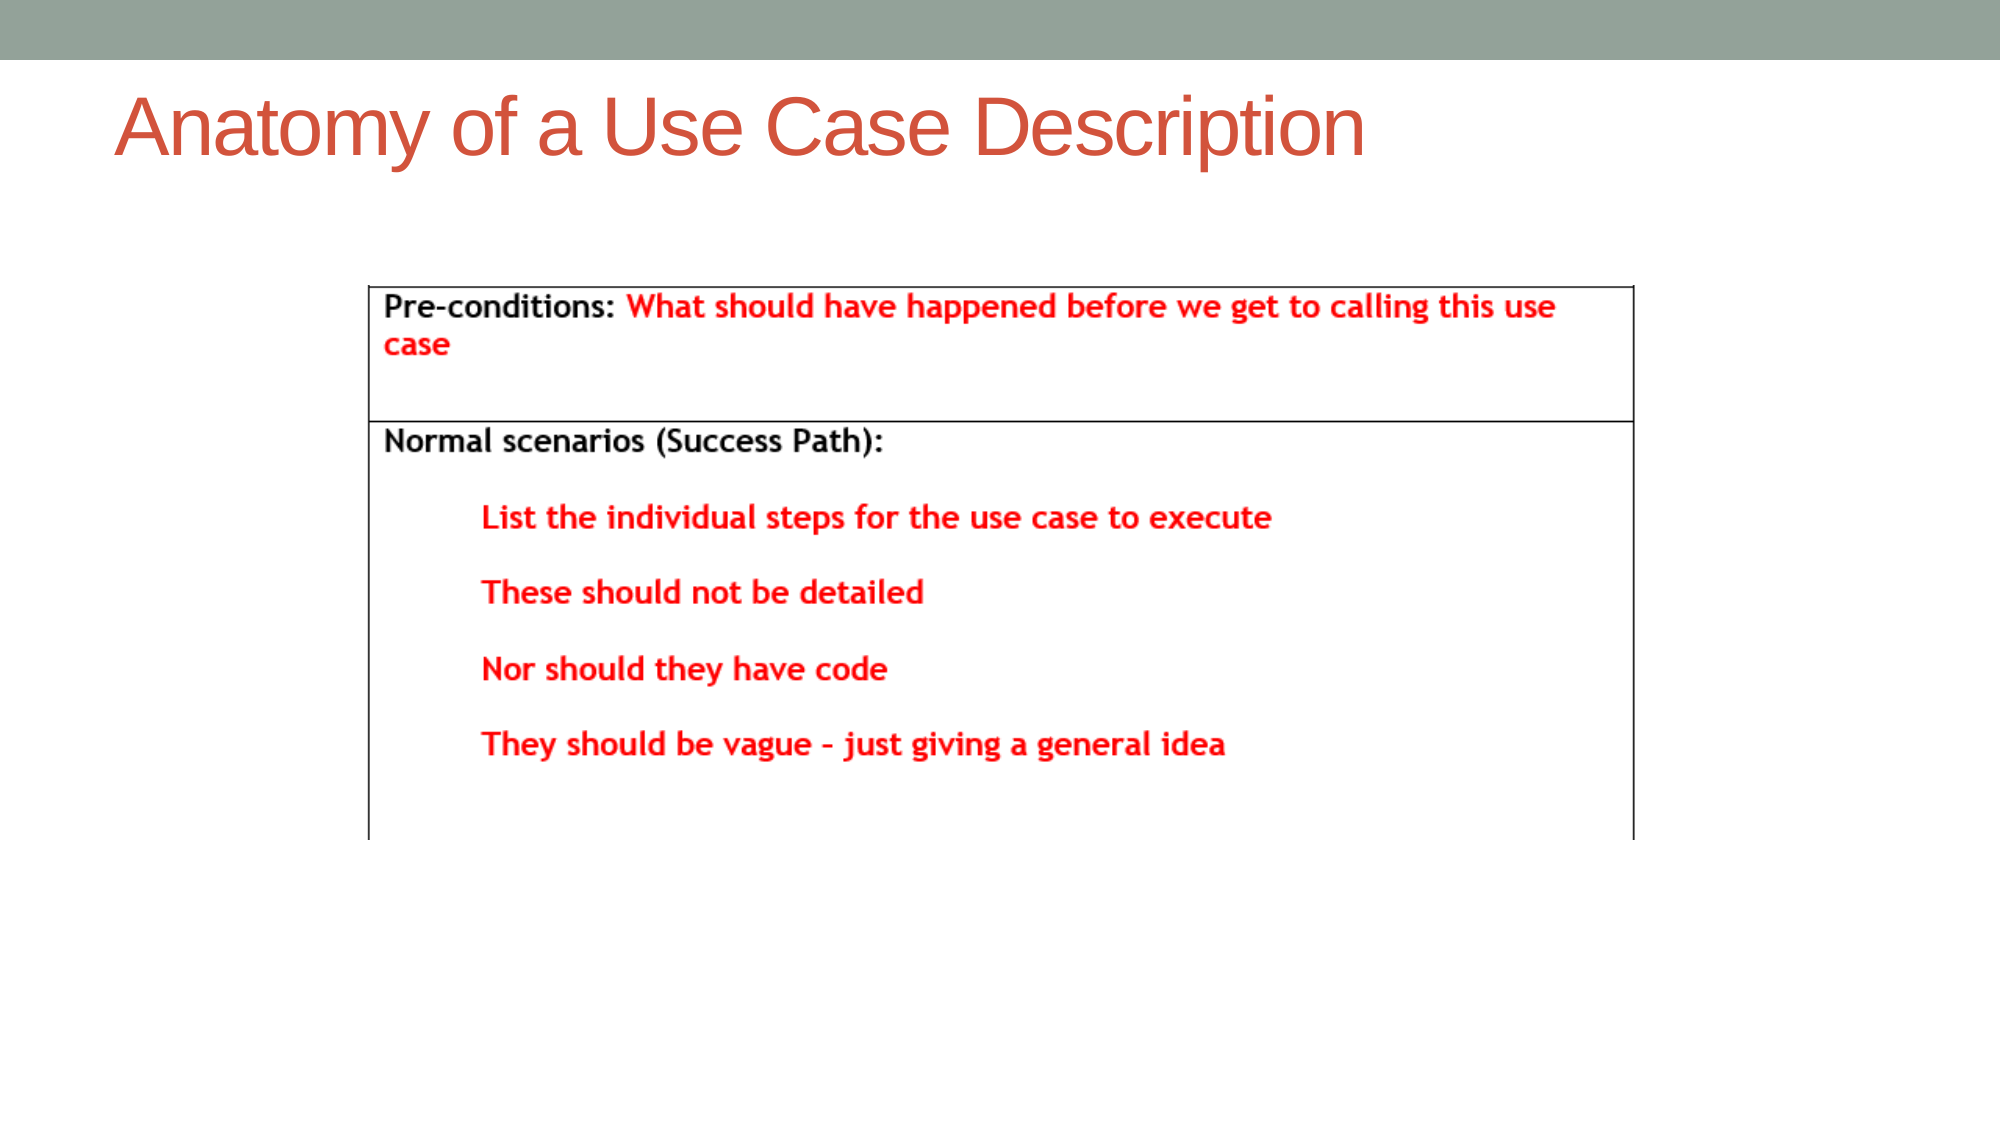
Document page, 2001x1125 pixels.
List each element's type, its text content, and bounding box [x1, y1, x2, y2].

title Anatomy of a Use Case Description [99, 45, 1900, 200]
text_box [121, 237, 1950, 1064]
picture [348, 284, 1652, 841]
